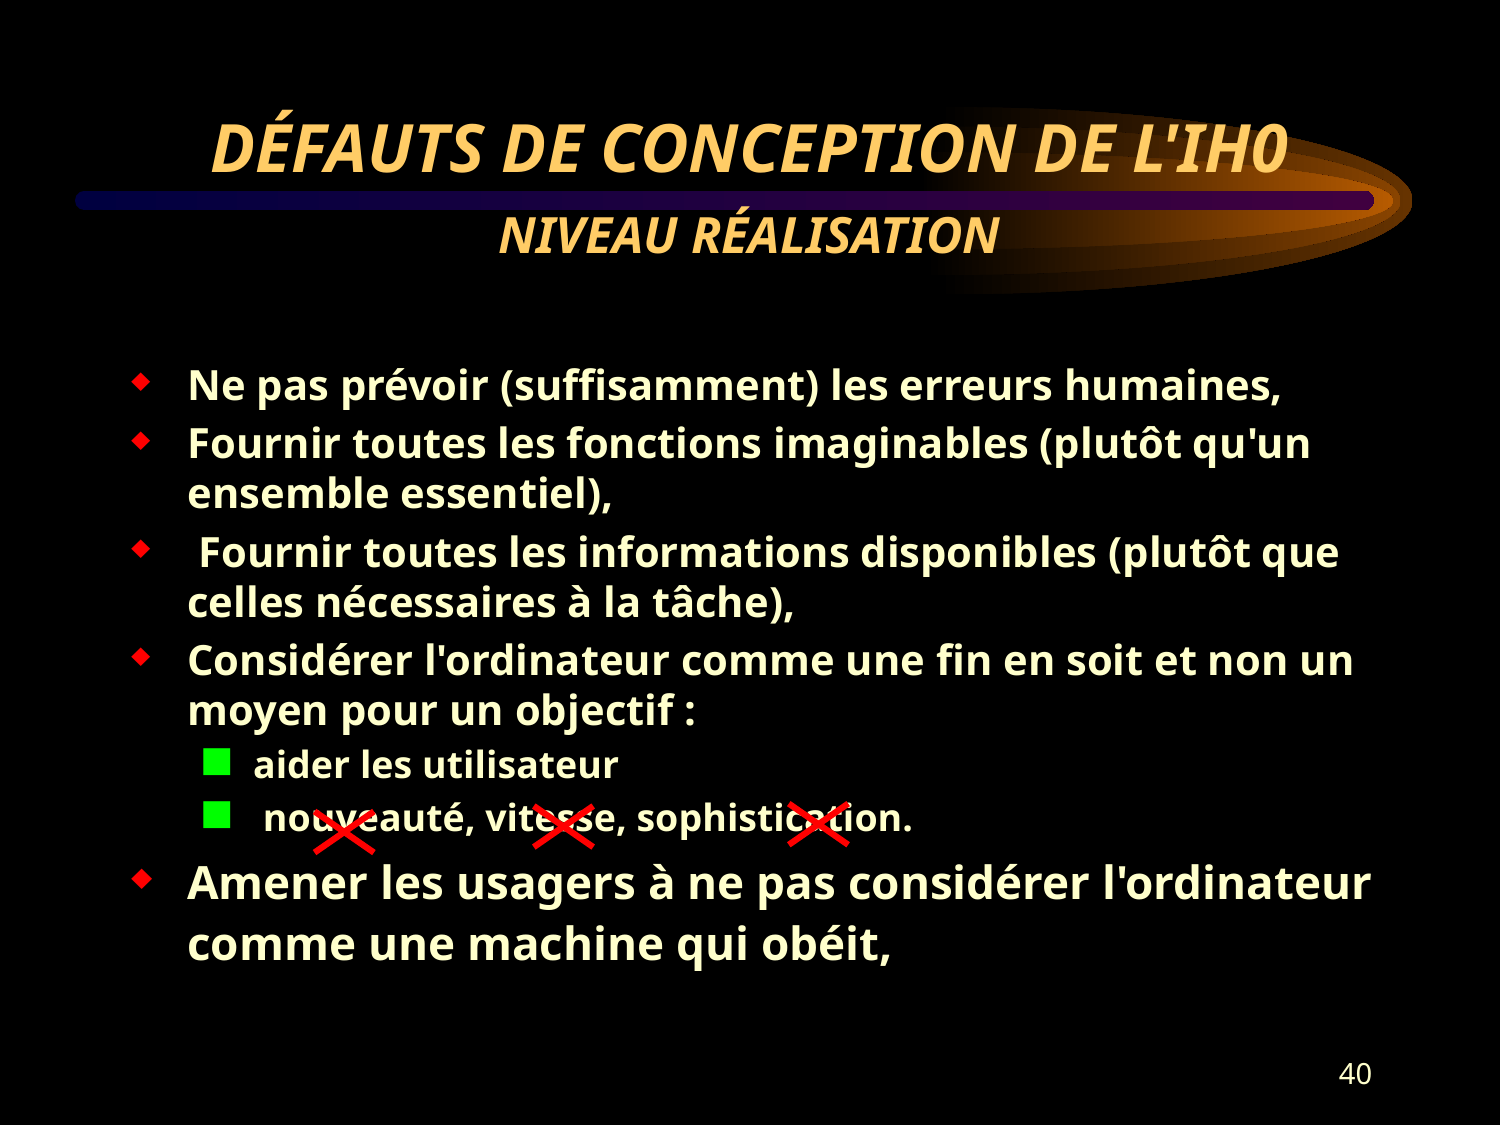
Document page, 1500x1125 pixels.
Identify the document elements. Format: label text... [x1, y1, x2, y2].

slide_number 40 [1074, 1047, 1388, 1113]
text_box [788, 803, 849, 845]
title DÉFAUTS DE CONCEPTION DE L'IH0 NIVEAU RÉALISATION [112, 73, 1388, 262]
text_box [314, 811, 375, 853]
list Ne pas prévoir (suffisamment) les erreurs humaines, Fournir toutes les fonctions imaginables (plutôt qu'un ensemble essentiel), Fournir toutes les informations disponibles (plutôt que celles nécessaires à la tâche), Considérer l'ordinateur comme une fin en soit et non un moyen pour un objectif : aider les utilisateur nouveauté, vitesse, sophistication. Amener les usagers à ne pas considérer l'ordinateur comme une machine qui obéit, [115, 351, 1455, 1047]
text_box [533, 805, 594, 848]
